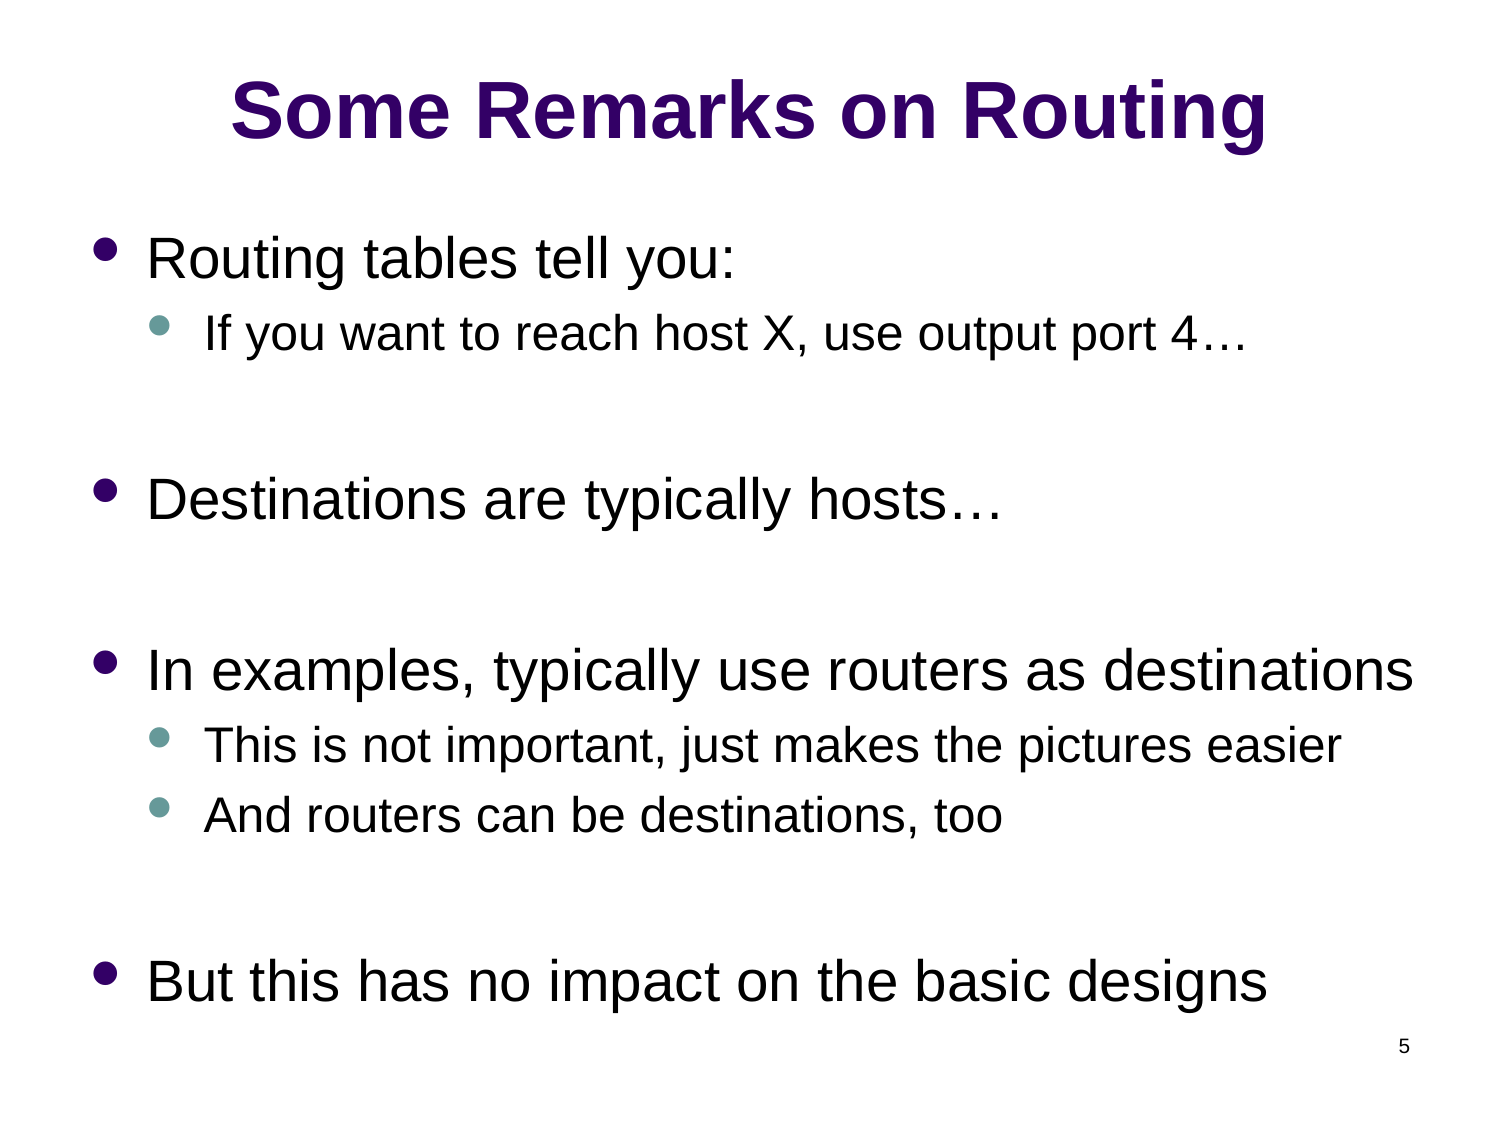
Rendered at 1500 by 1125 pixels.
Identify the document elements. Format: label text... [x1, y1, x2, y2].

title Some Remarks on Routing [0, 20, 1500, 163]
slide_number 5 [1074, 1024, 1426, 1101]
list Routing tables tell you: If you want to reach host X, use output port 4… Destinations are typically hosts… In examples, typically use routers as destinations This is not important, just makes the pictures easier And routers can be destinations, too But this has no impact on the basic designs [75, 212, 1475, 1006]
